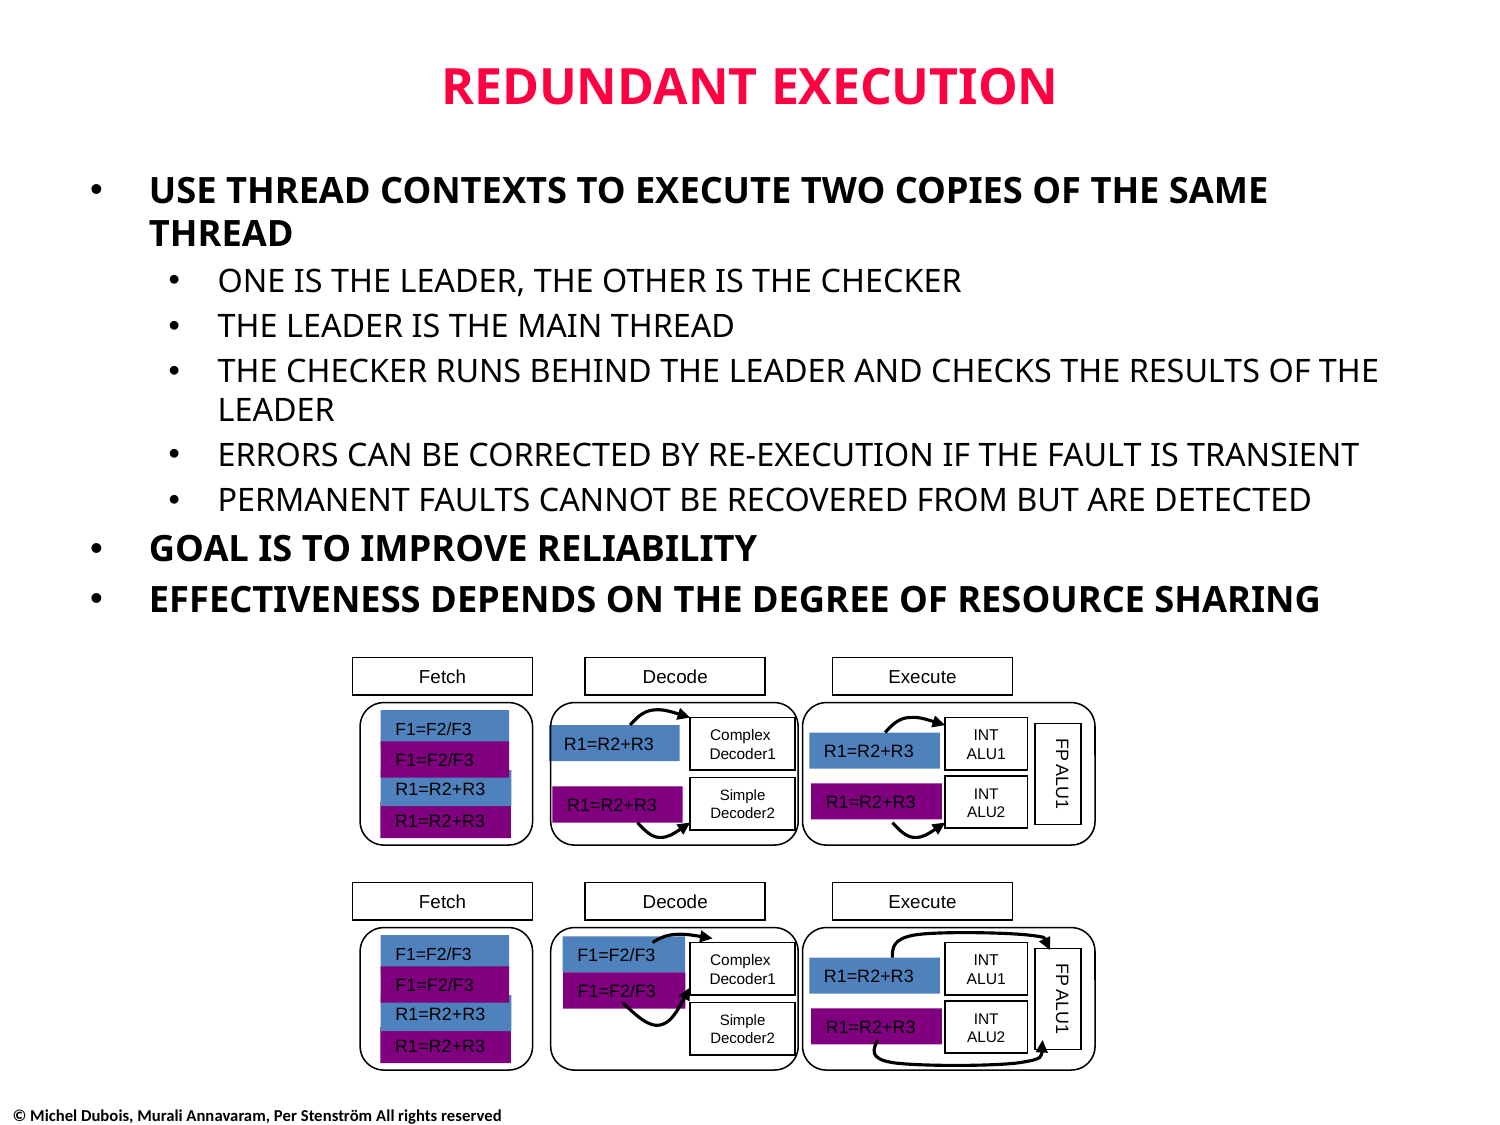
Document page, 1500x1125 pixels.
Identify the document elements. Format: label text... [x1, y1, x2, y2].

list USE THREAD CONTEXTS TO EXECUTE TWO COPIES OF THE SAME THREAD ONE IS THE LEADER, THE OTHER IS THE CHECKER THE LEADER IS THE MAIN THREAD THE CHECKER RUNS BEHIND THE LEADER AND CHECKS THE RESULTS OF THE LEADER ERRORS CAN BE CORRECTED BY RE-EXECUTION IF THE FAULT IS TRANSIENT PERMANENT FAULTS CANNOT BE RECOVERED FROM BUT ARE DETECTED GOAL IS TO IMPROVE RELIABILITY EFFECTIVENESS DEPENDS ON THE DEGREE OF RESOURCE SHARING [74, 159, 1426, 1043]
title REDUNDANT EXECUTION [74, 9, 1426, 159]
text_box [352, 657, 1096, 1071]
